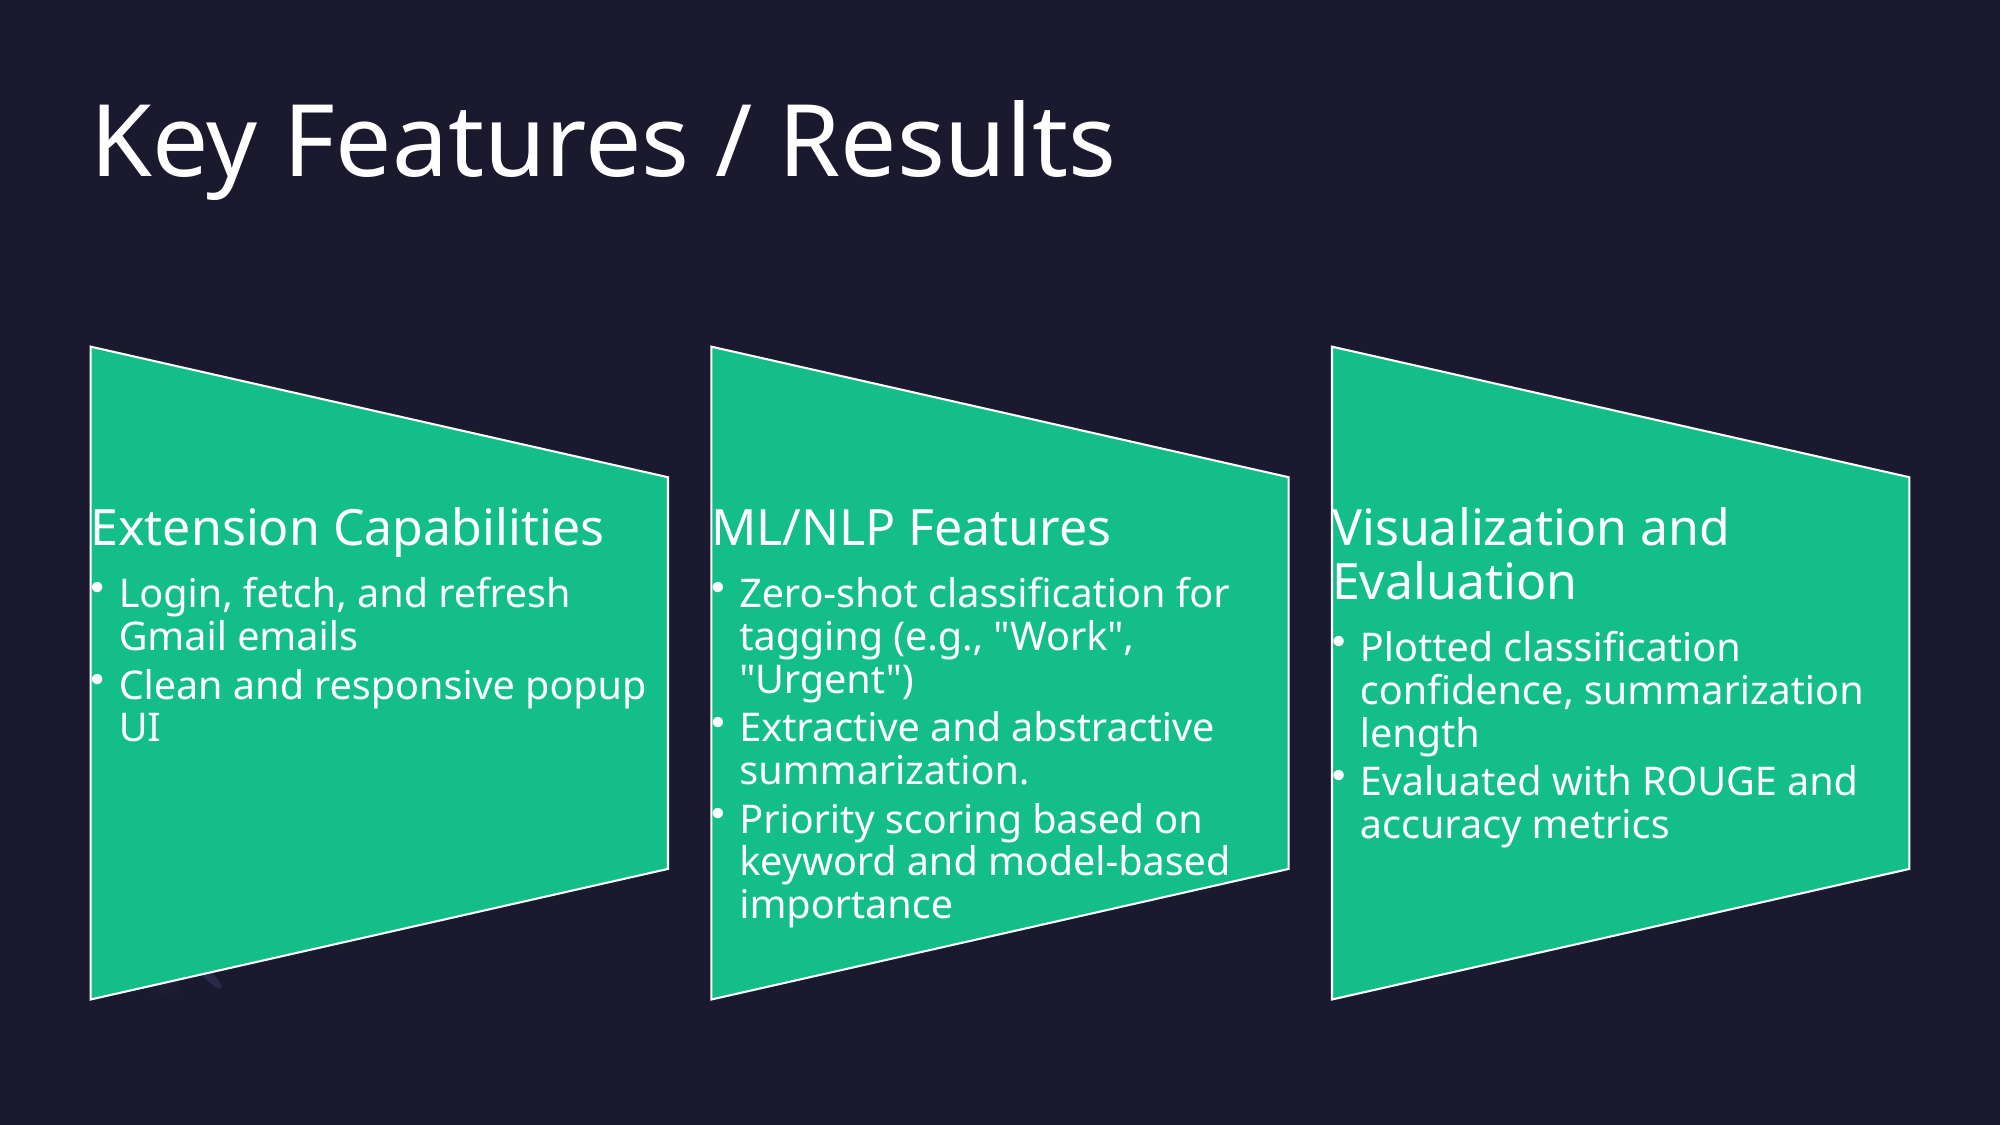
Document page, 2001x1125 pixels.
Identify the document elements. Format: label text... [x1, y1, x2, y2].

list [90, 346, 1910, 1000]
title Key Features / Results [90, 90, 1910, 309]
